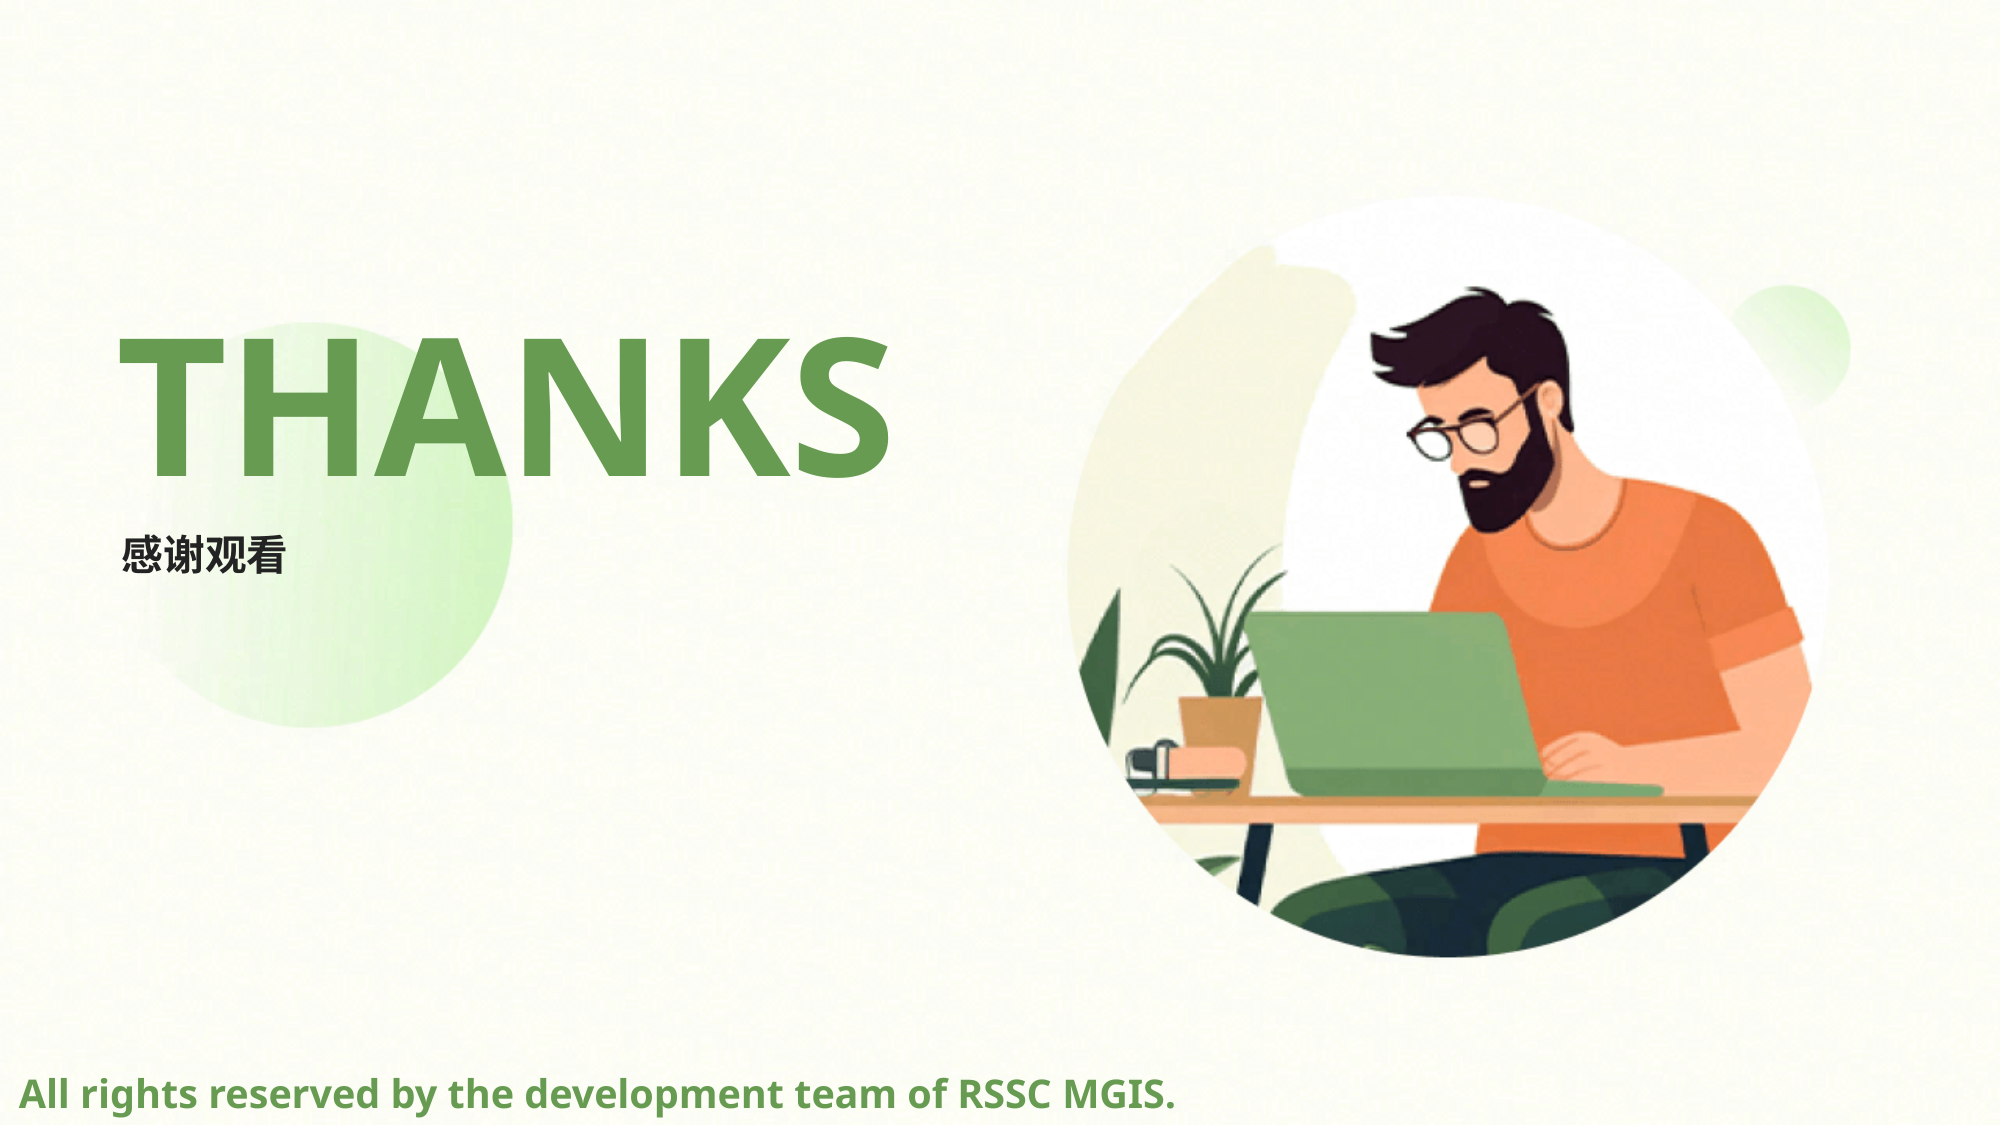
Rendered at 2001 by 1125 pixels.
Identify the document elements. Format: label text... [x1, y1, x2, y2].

text_box THANKS [97, 228, 1398, 525]
picture [0, 0, 2001, 1125]
text_box All rights reserved by the development team of RSSC MGIS. [0, 1050, 1300, 1125]
text_box 感谢观看 [102, 508, 914, 588]
